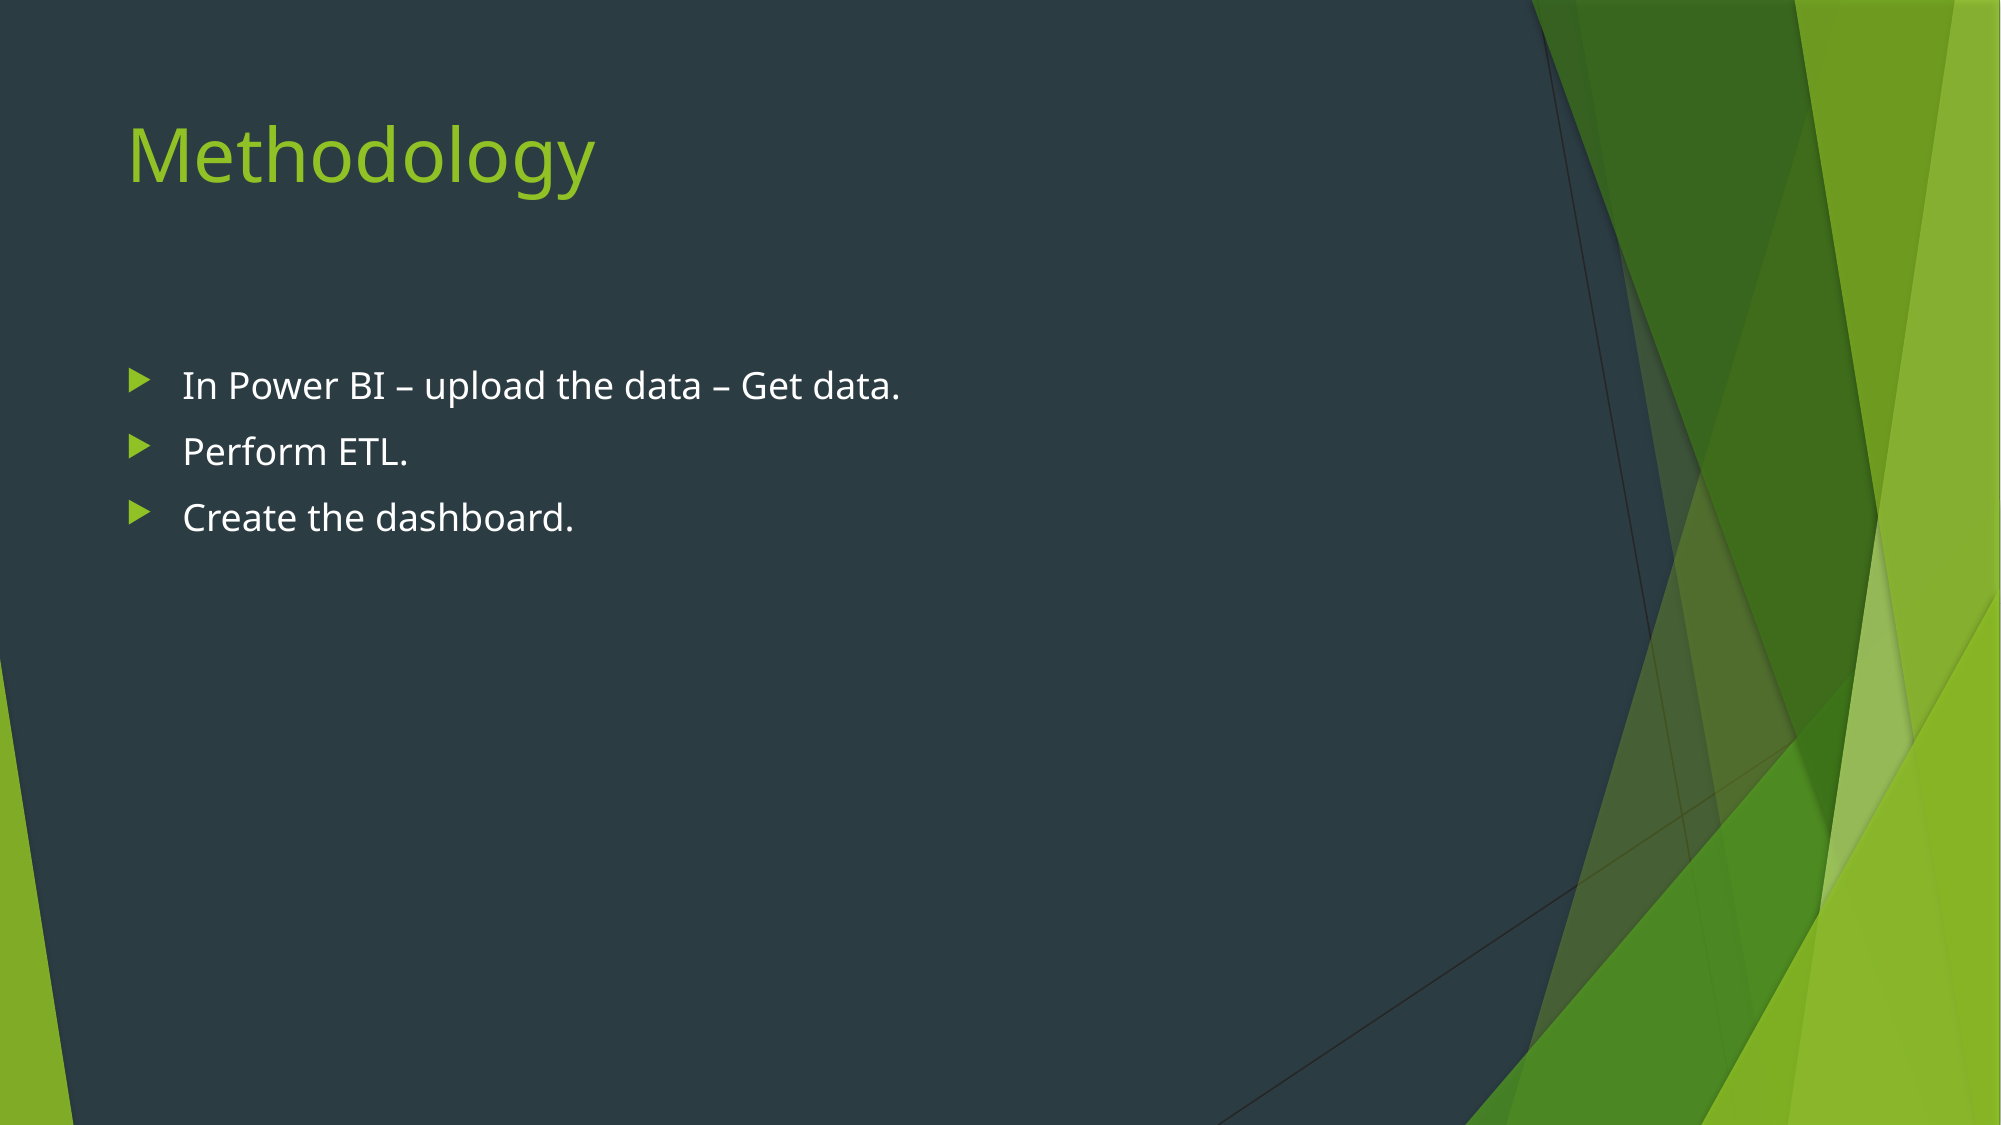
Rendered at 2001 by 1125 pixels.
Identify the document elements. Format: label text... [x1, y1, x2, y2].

list In Power BI – upload the data – Get data. Perform ETL. Create the dashboard. [111, 354, 1522, 992]
title Methodology [111, 99, 1522, 317]
